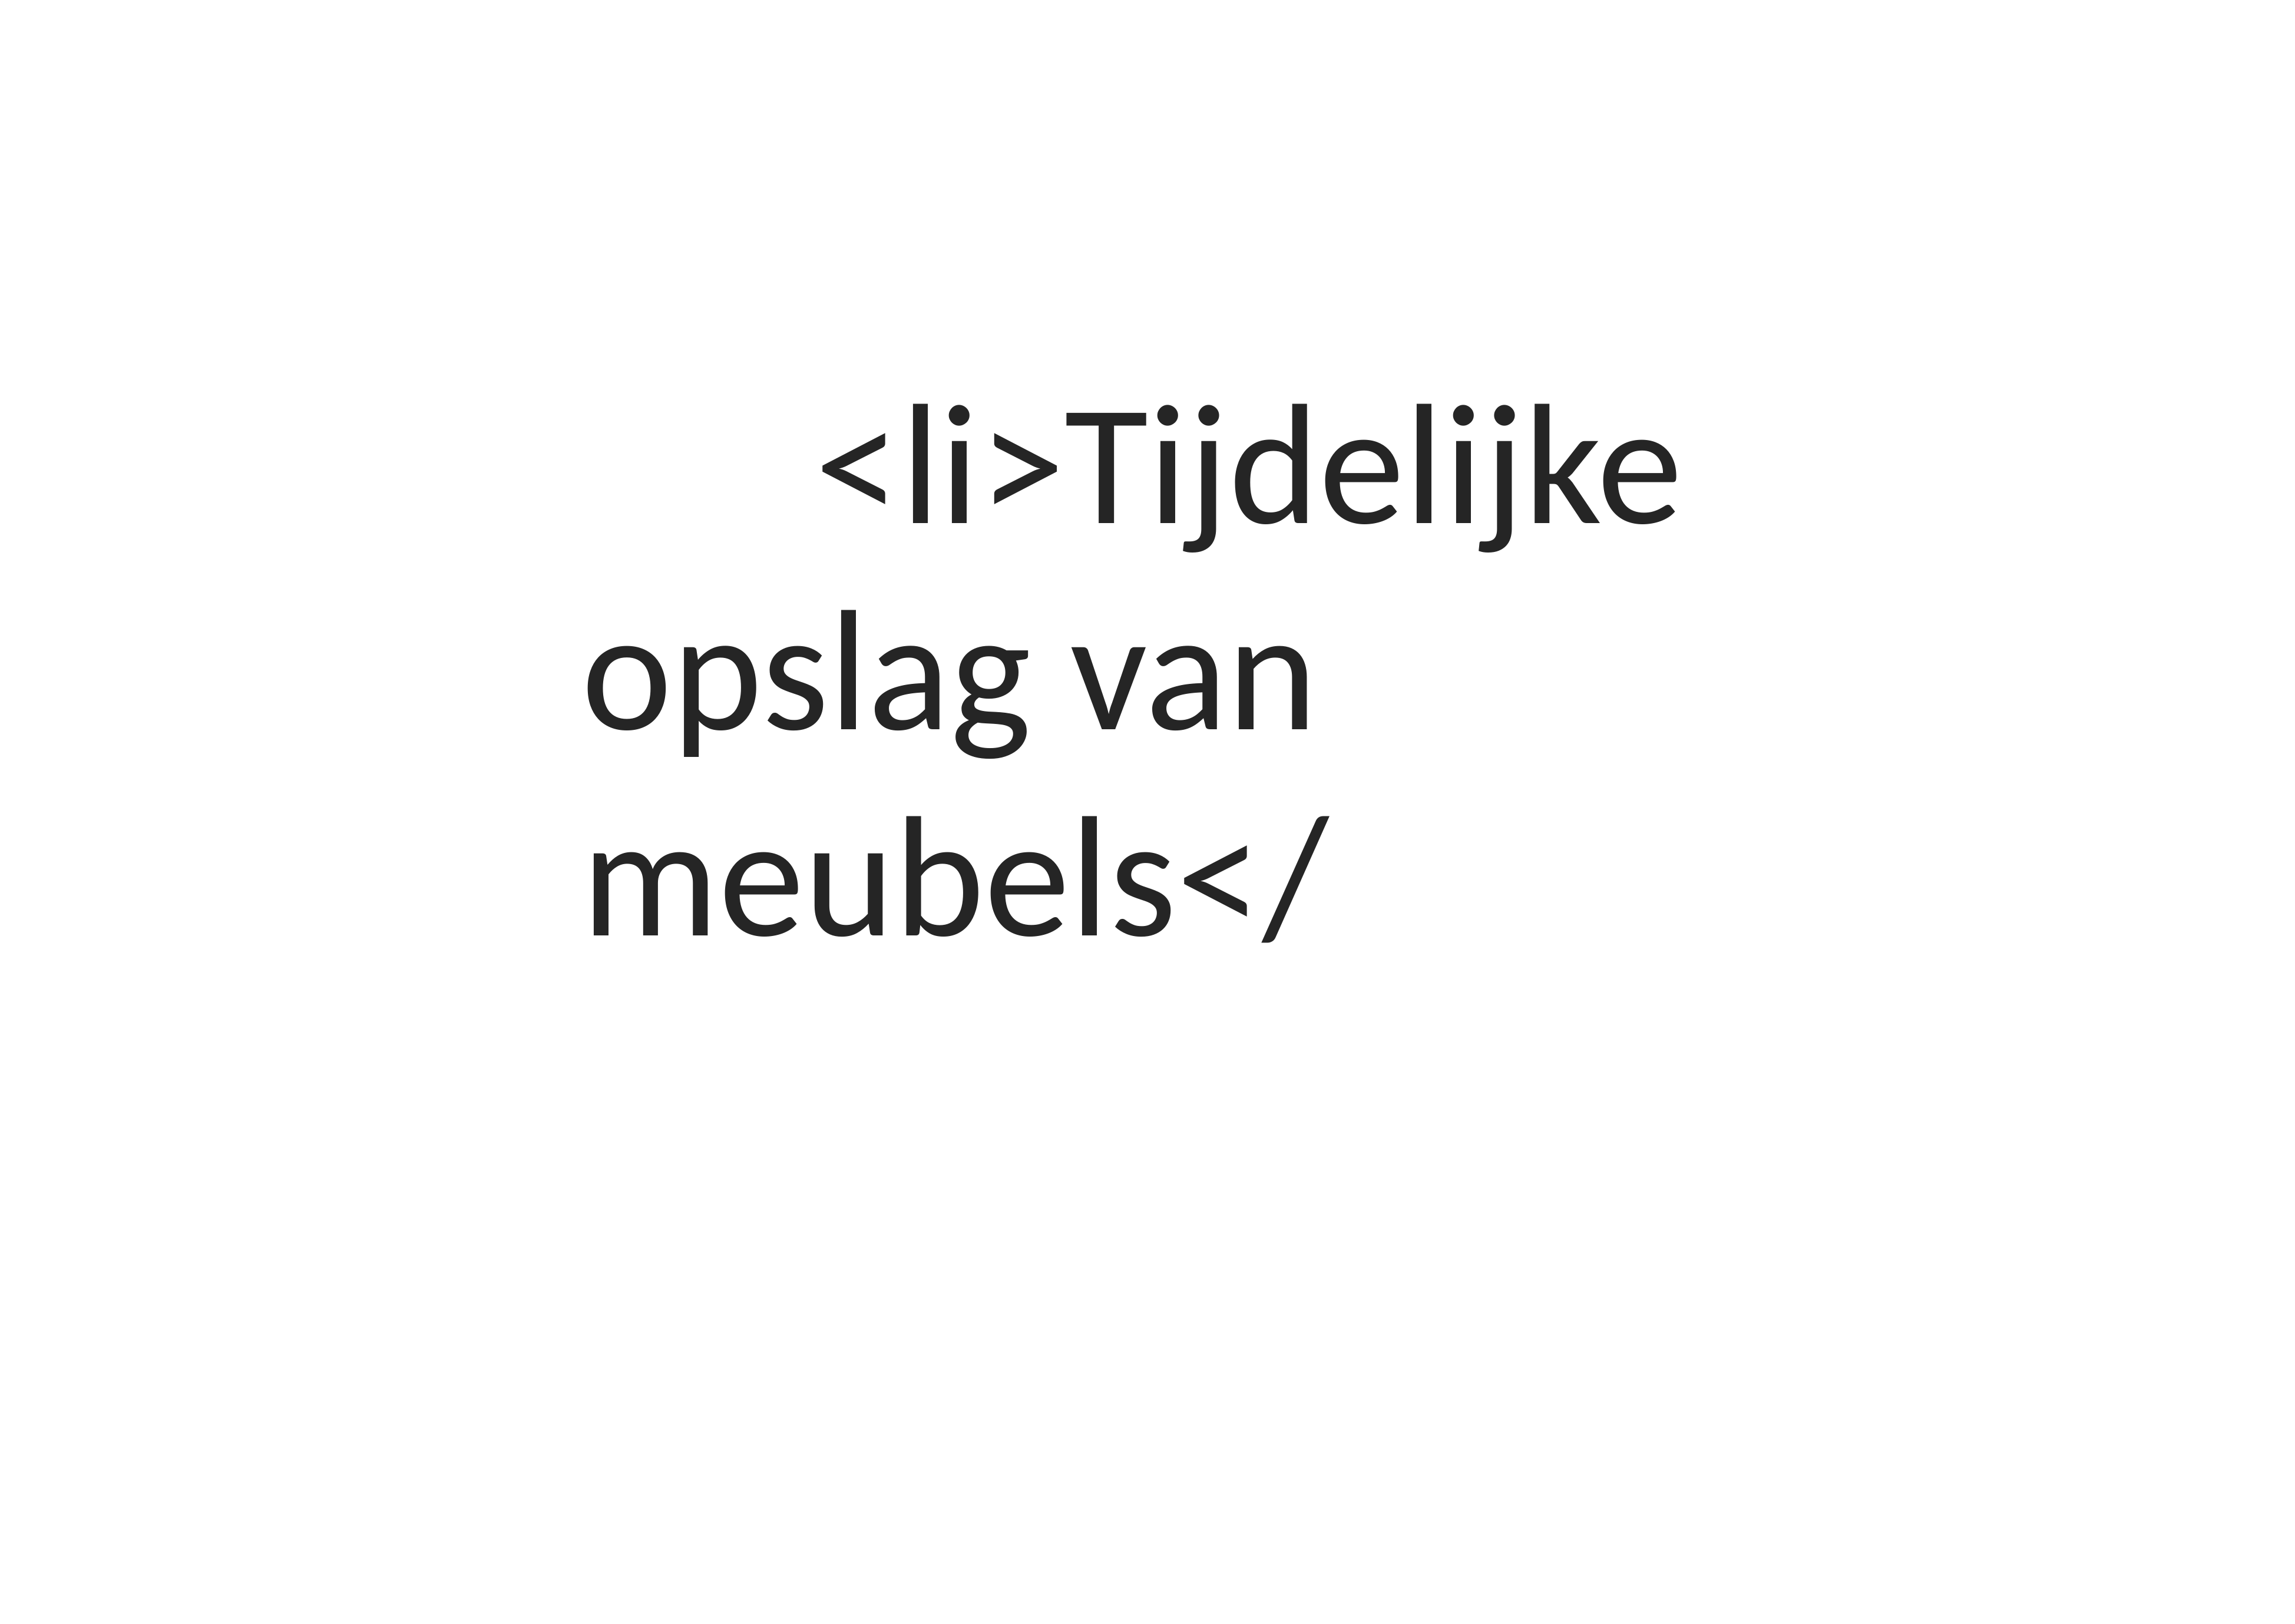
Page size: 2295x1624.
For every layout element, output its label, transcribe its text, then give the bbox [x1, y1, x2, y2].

text_box <li>Tijdelijke opslag van meubels</ [573, 331, 1722, 1624]
